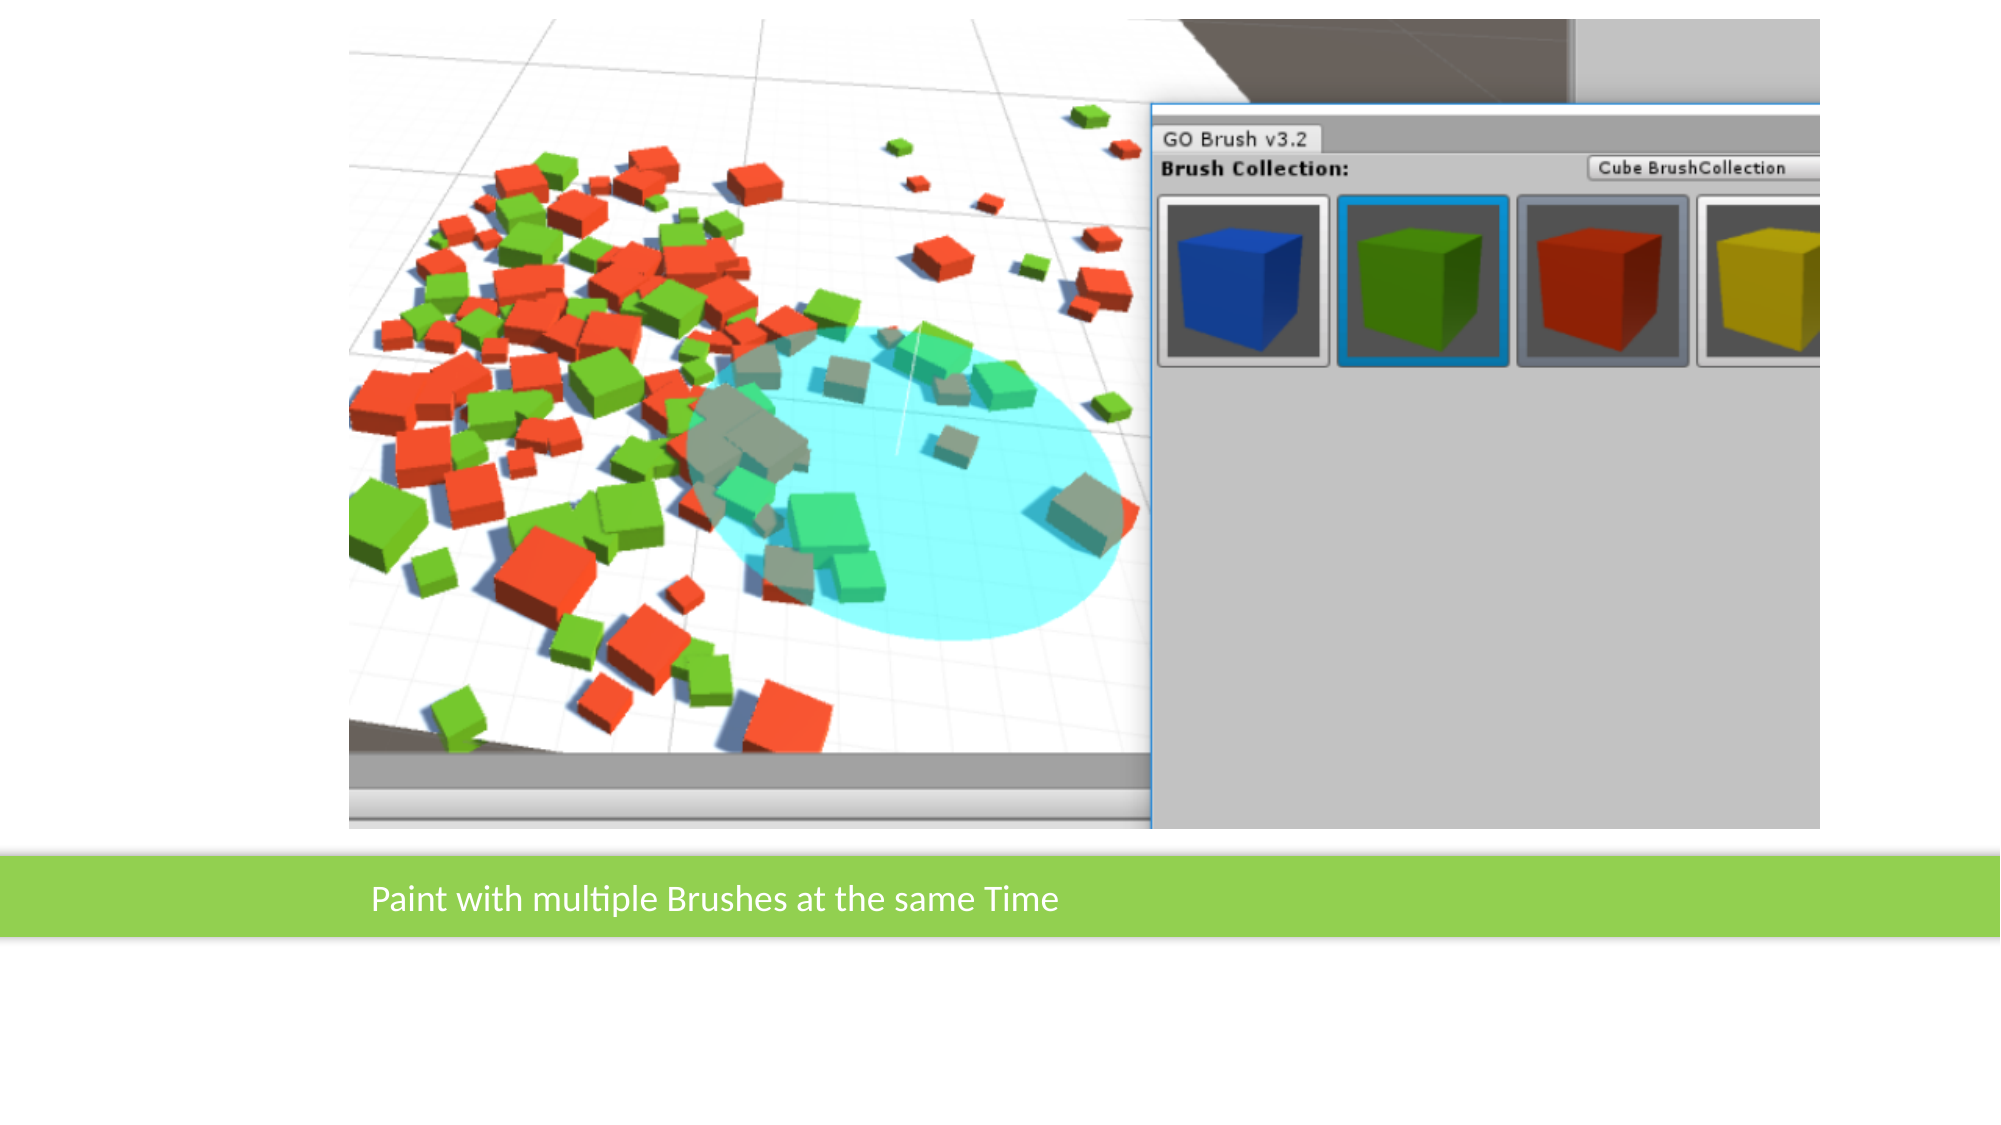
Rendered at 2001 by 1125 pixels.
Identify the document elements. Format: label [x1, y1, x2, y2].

text_box [0, 830, 2000, 963]
picture [349, 19, 1820, 830]
